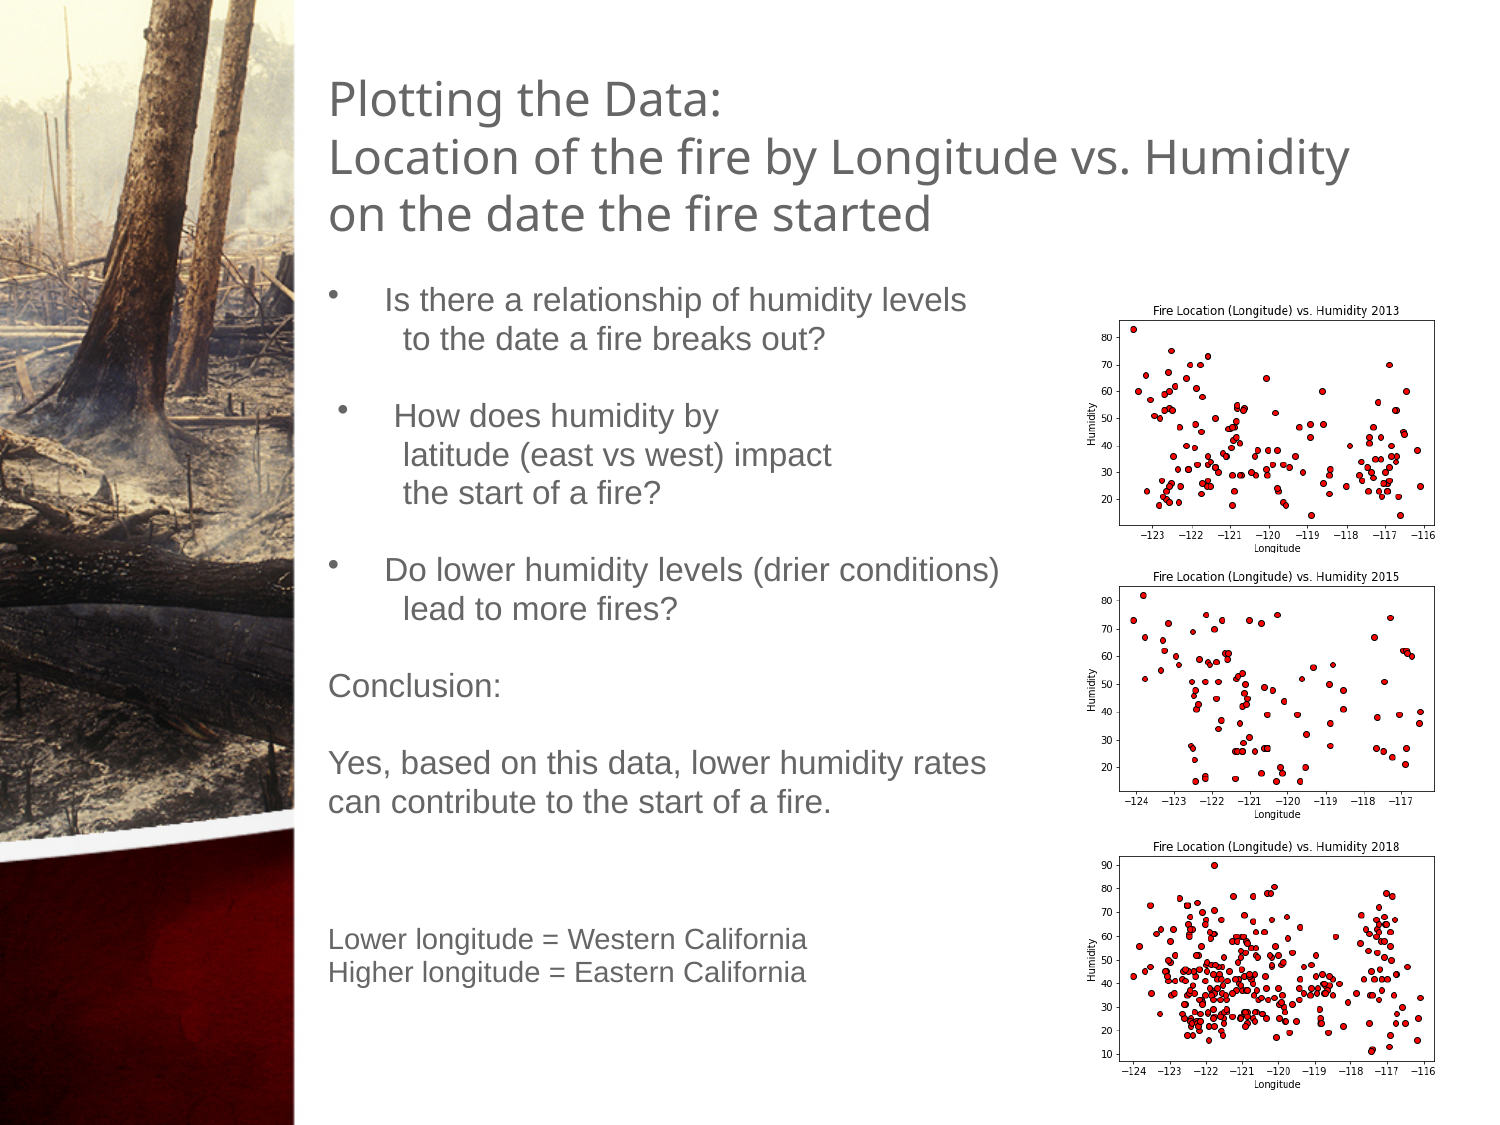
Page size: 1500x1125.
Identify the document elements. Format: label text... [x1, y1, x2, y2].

picture [0, 0, 1500, 1125]
title Plotting the Data: Location of the fire by Longitude vs. Humidity on the date the fire started [312, 66, 1424, 244]
list Is there a relationship of humidity levels to the date a fire breaks out? How does humidity by latitude (east vs west) impact the start of a fire? Do lower humidity levels (drier conditions) lead to more fires? Conclusion: Yes, based on this data, lower humidity rates can contribute to the start of a fire. Lower longitude = Western California Higher longitude = Eastern California [312, 278, 1425, 1094]
